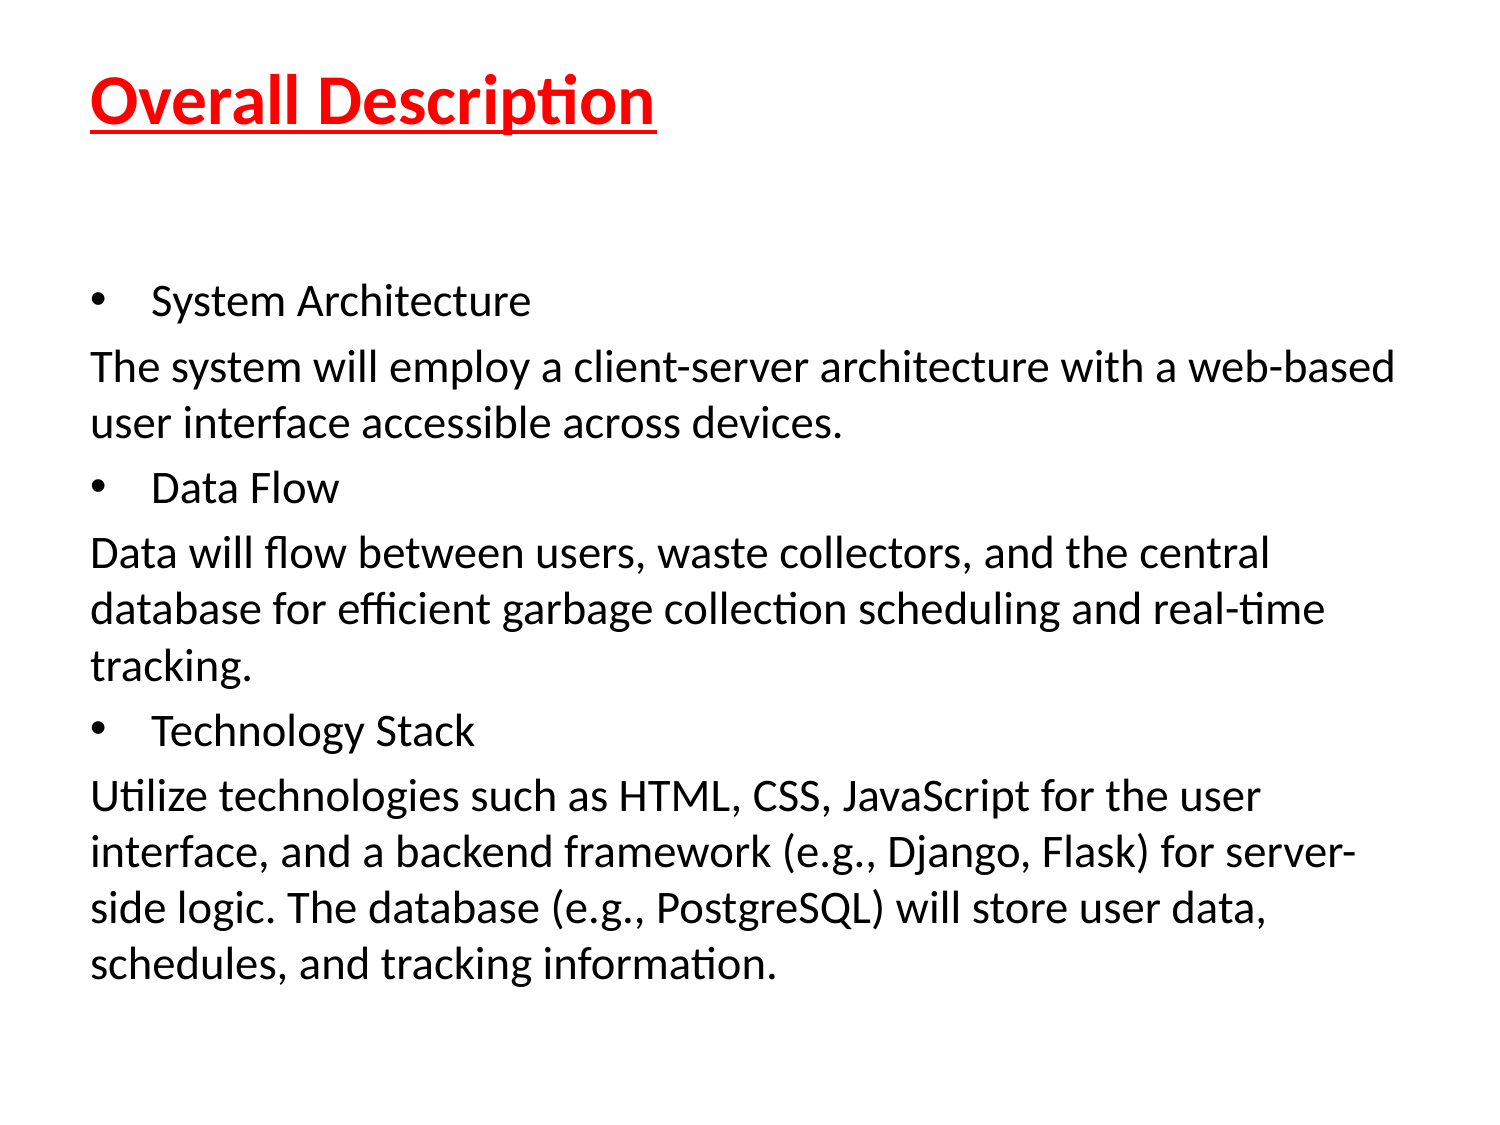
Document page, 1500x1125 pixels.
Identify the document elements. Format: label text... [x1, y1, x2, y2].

list System Architecture The system will employ a client-server architecture with a web-based user interface accessible across devices. Data Flow Data will flow between users, waste collectors, and the central database for efficient garbage collection scheduling and real-time tracking. Technology Stack Utilize technologies such as HTML, CSS, JavaScript for the user interface, and a backend framework (e.g., Django, Flask) for server-side logic. The database (e.g., PostgreSQL) will store user data, schedules, and tracking information. [75, 262, 1425, 1005]
title Overall Description [75, 45, 1425, 233]
